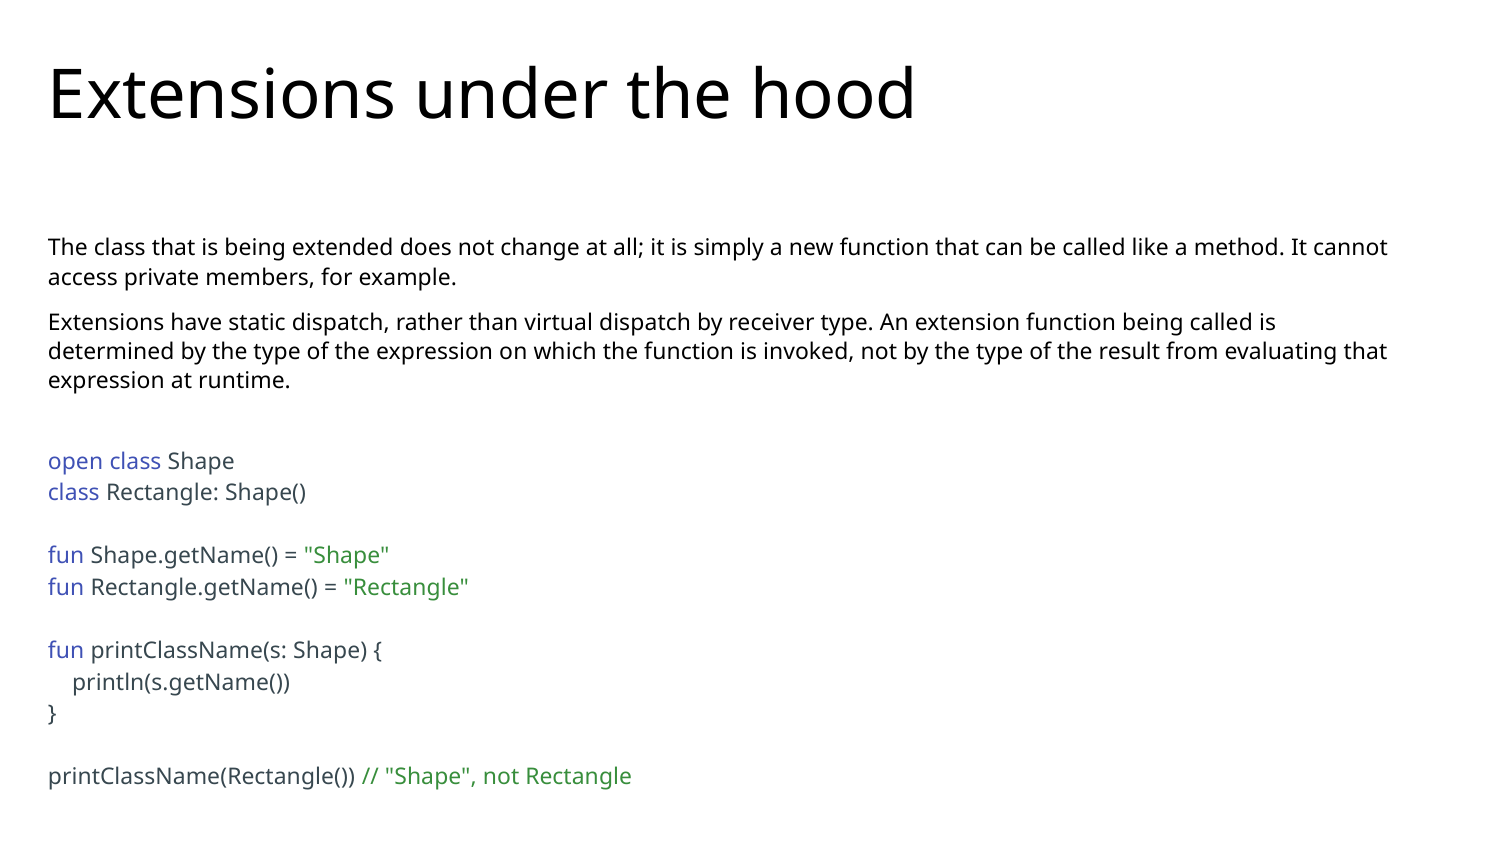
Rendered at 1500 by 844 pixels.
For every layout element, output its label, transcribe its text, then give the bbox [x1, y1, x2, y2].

list The class that is being extended does not change at all; it is simply a new function that can be called like a method. It cannot access private members, for example. Extensions have static dispatch, rather than virtual dispatch by receiver type. An extension function being called is determined by the type of the expression on which the function is invoked, not by the type of the result from evaluating that expression at runtime. open class Shape class Rectangle: Shape() fun Shape.getName() = "Shape" fun Rectangle.getName() = "Rectangle" fun printClassName(s: Shape) { println(s.getName()) } printClassName(Rectangle()) // "Shape", not Rectangle [48, 218, 1415, 609]
title Extensions under the hood [48, 48, 1443, 123]
